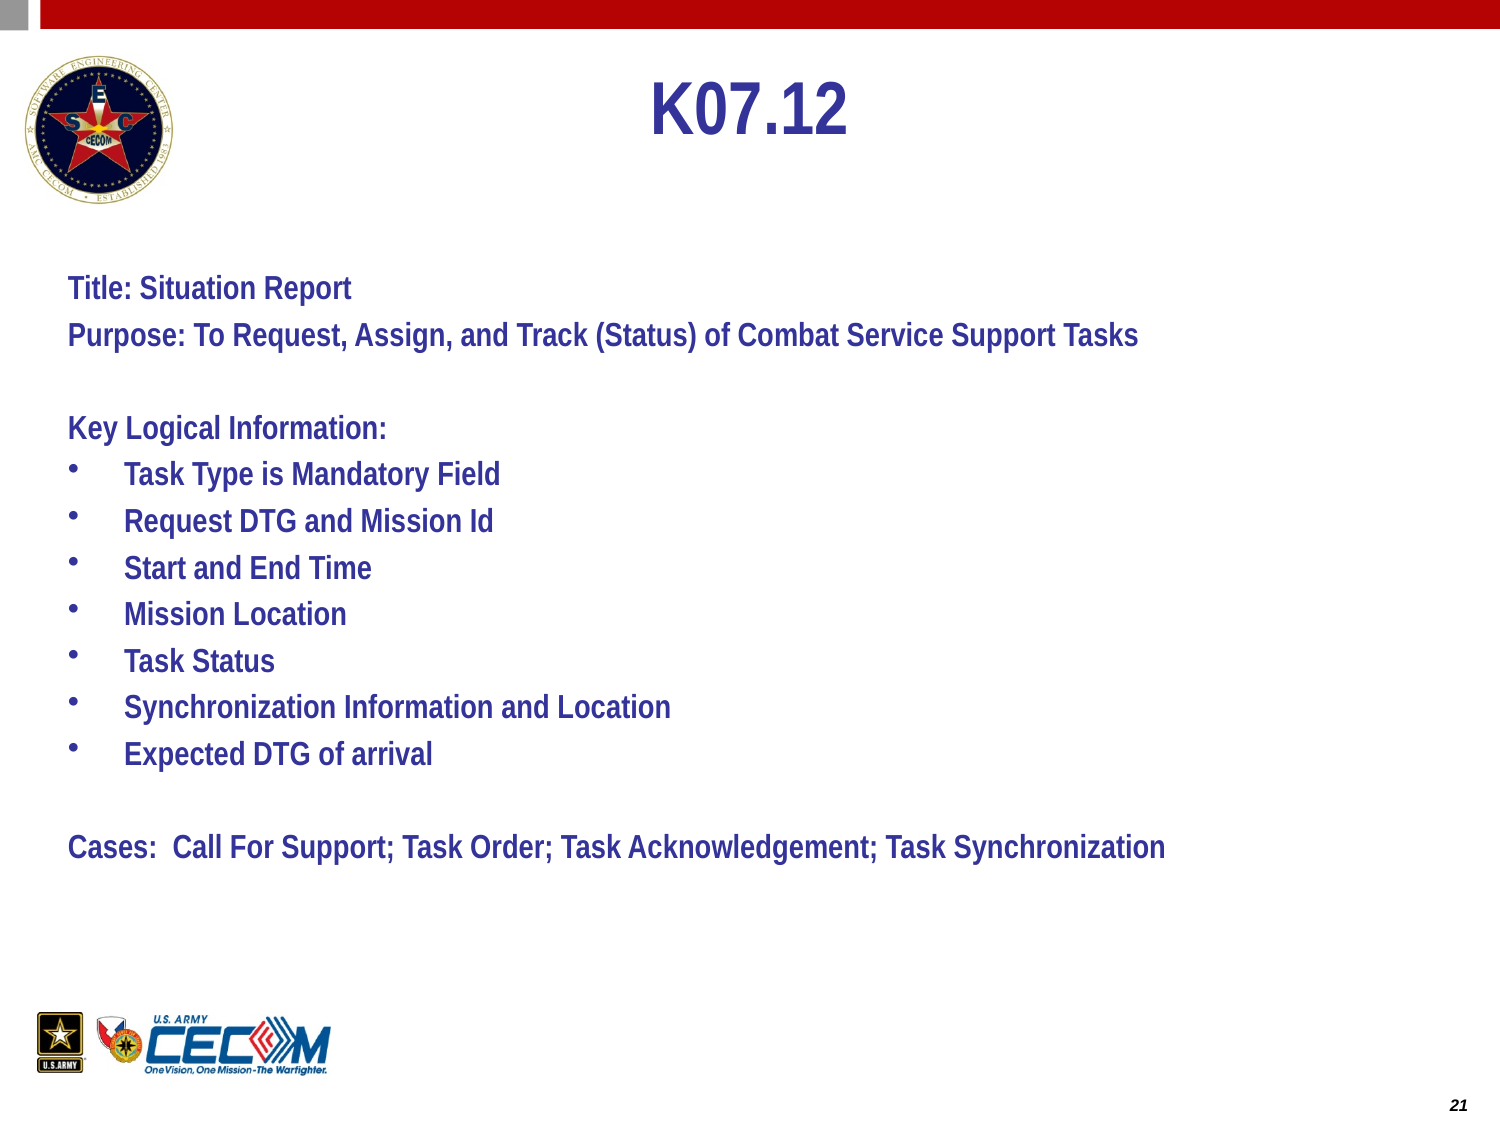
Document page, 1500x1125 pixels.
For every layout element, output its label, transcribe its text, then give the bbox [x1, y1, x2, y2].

picture [23, 54, 174, 205]
title K07.12 [202, 64, 1297, 211]
slide_number 21 [1133, 1086, 1484, 1125]
picture [37, 1012, 87, 1073]
picture [96, 1015, 331, 1076]
list Title: Situation Report Purpose: To Request, Assign, and Track (Status) of Combat Service Support Tasks Key Logical Information: Task Type is Mandatory Field Request DTG and Mission Id Start and End Time Mission Location Task Status Synchronization Information and Location Expected DTG of arrival Cases: Call For Support; Task Order; Task Acknowledgement; Task Synchronization [52, 211, 1454, 1002]
